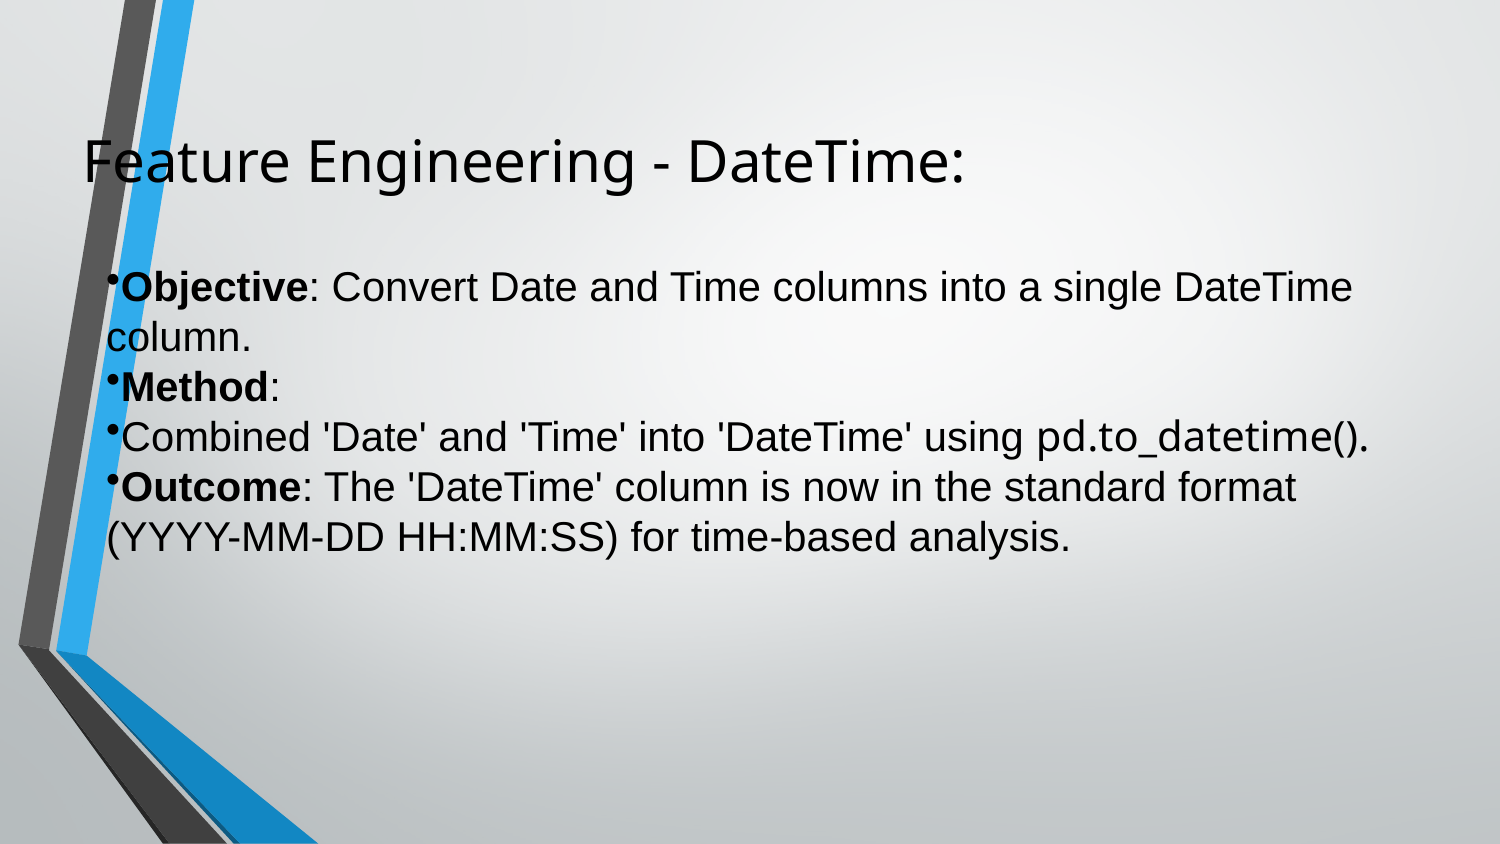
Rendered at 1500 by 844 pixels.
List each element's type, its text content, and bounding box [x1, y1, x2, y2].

subtitle Objective: Convert Date and Time columns into a single DateTime column. Method: Combined 'Date' and 'Time' into 'DateTime' using pd.to_datetime(). Outcome: The 'DateTime' column is now in the standard format (YYYY-MM-DD HH:MM:SS) for time-based analysis. [91, 157, 1409, 662]
title Feature Engineering - DateTime: [67, 109, 1332, 204]
